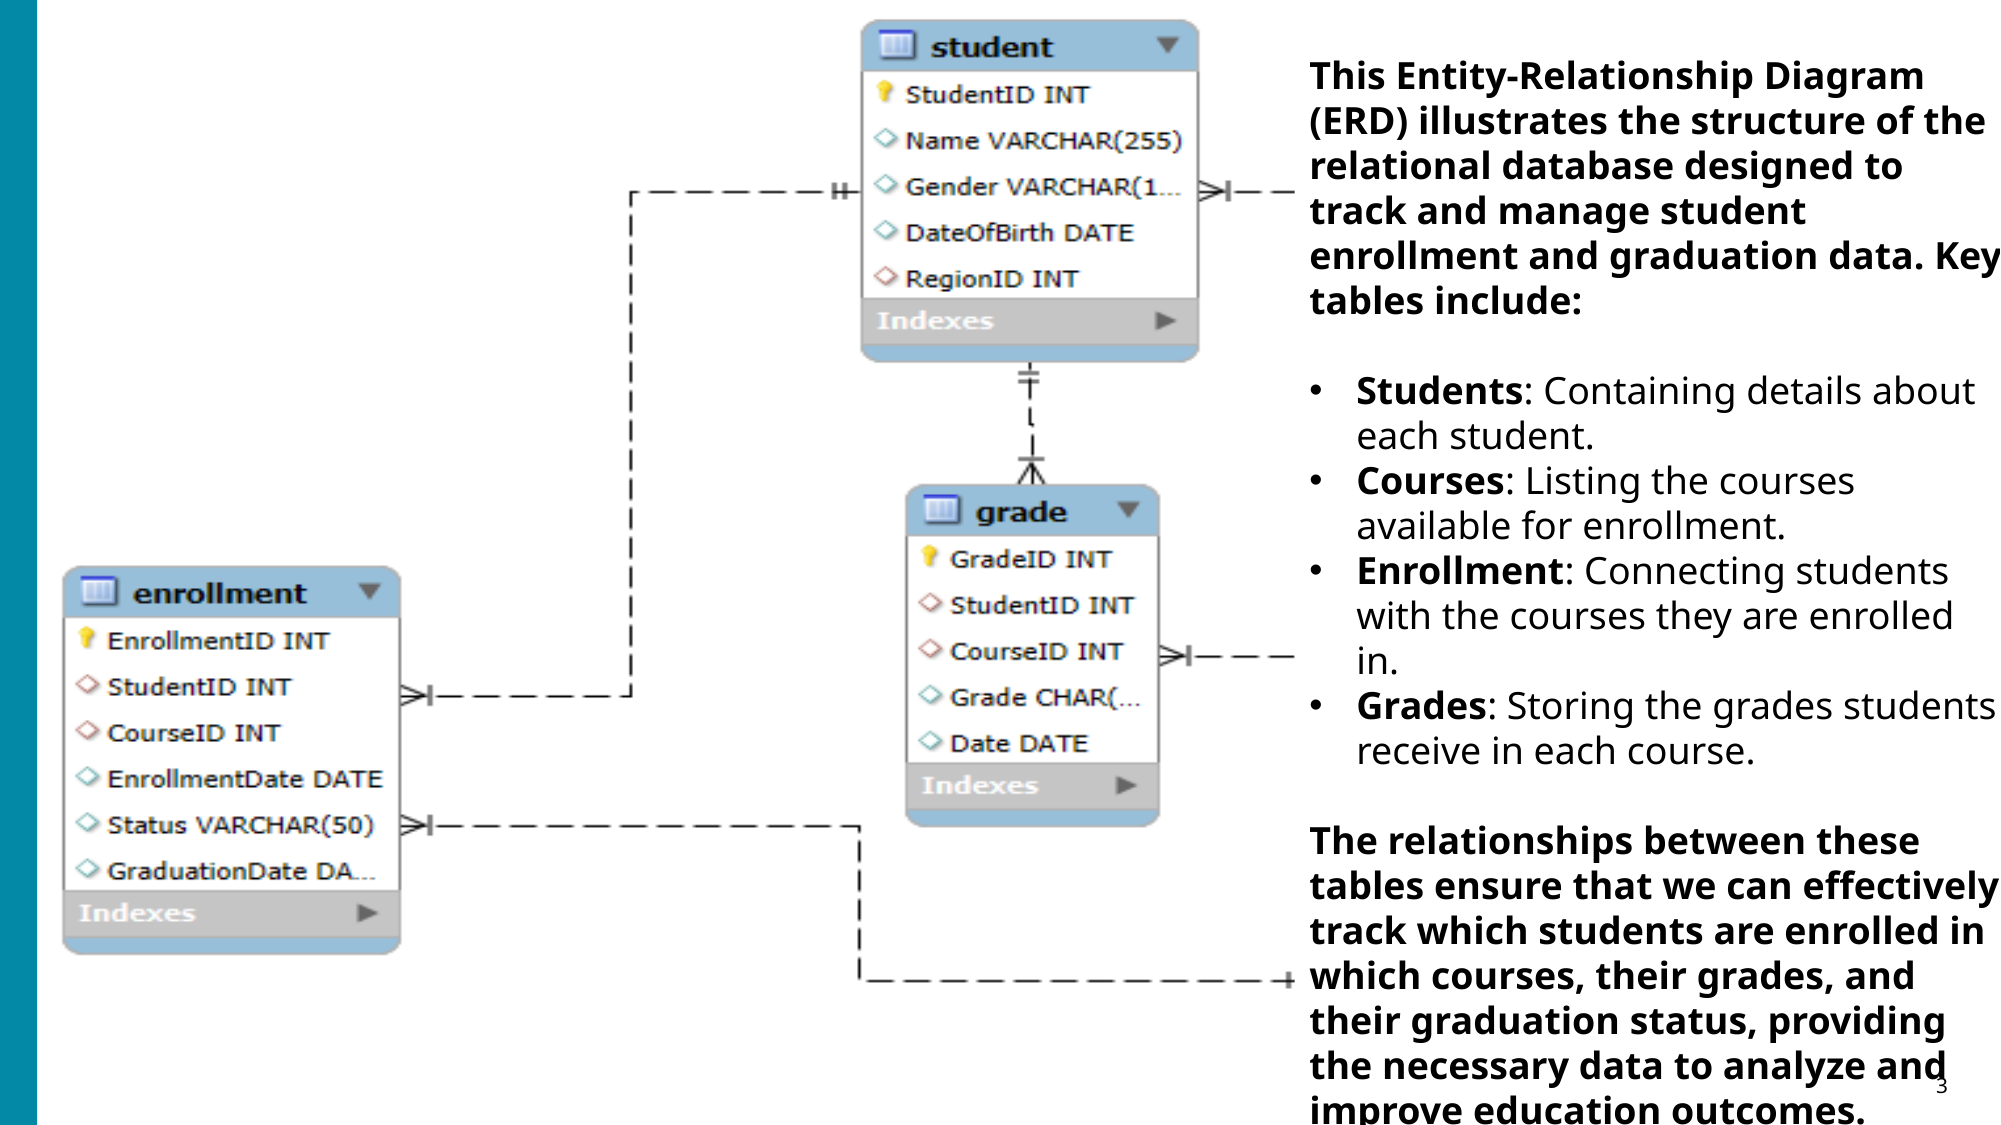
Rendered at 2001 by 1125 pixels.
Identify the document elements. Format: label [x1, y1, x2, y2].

text_box [0, 0, 37, 1125]
picture [38, 0, 2001, 1125]
